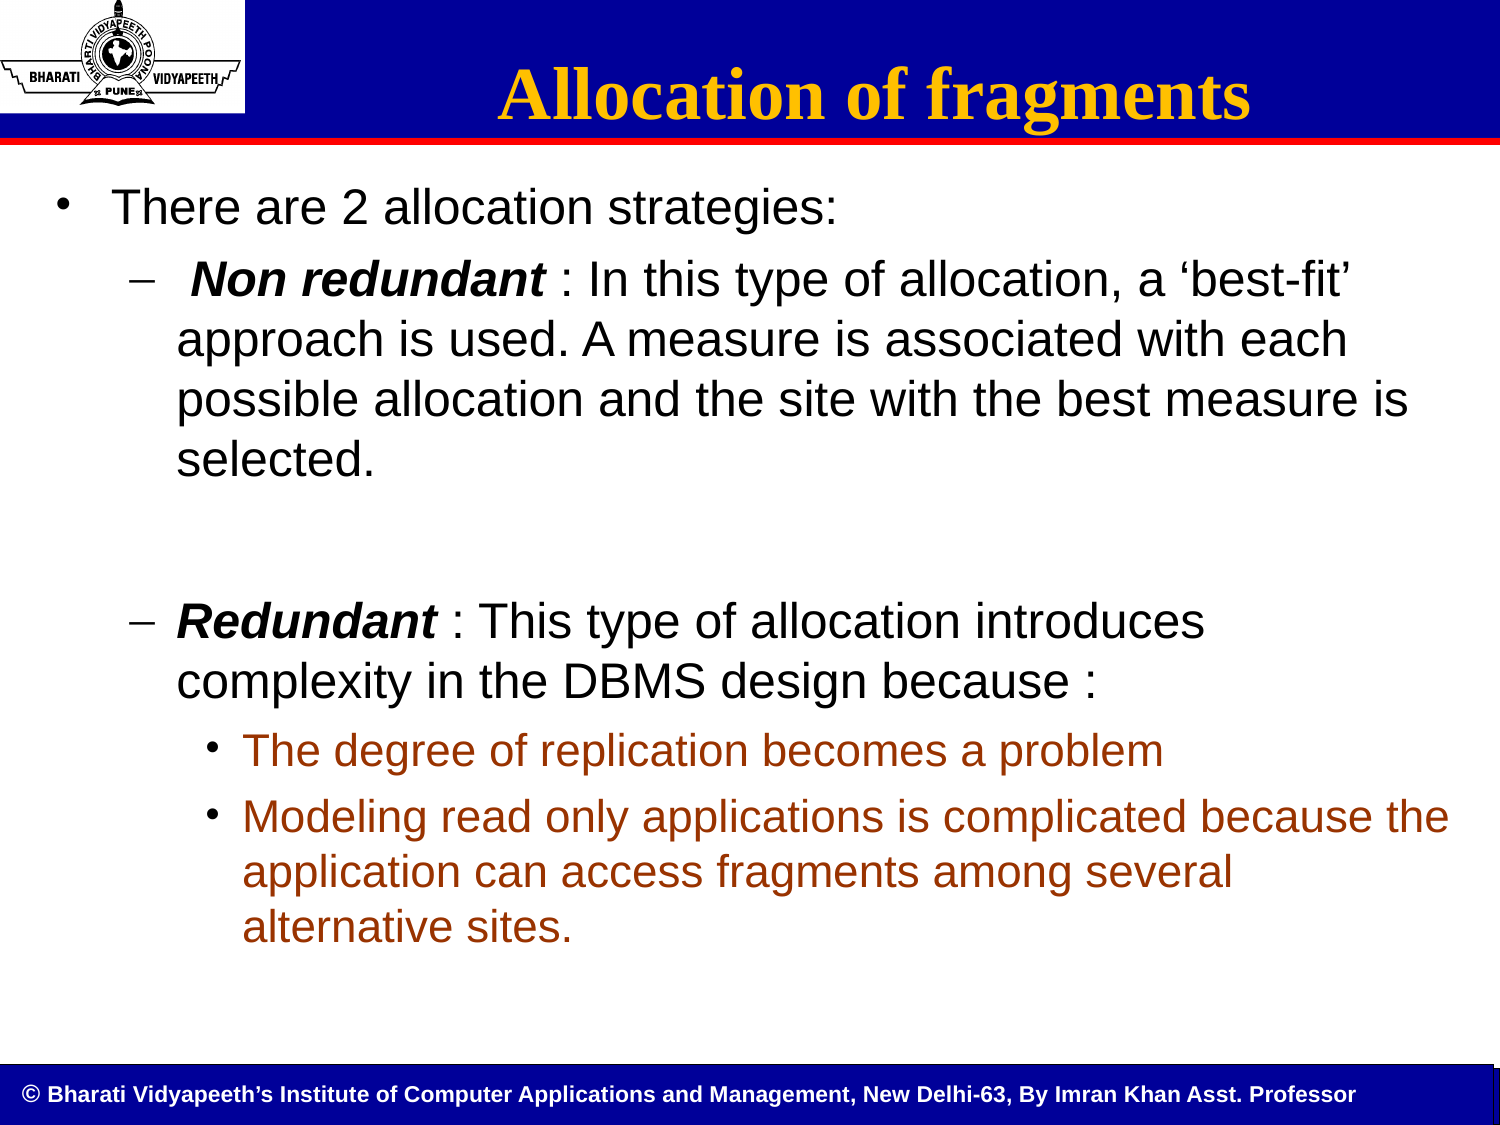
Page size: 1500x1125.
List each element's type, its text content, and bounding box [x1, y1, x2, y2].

text_box Allocation of fragments [199, 37, 1500, 225]
picture [0, 0, 241, 106]
list There are 2 allocation strategies: Non redundant : In this type of allocation, a ‘best-fit’ approach is used. A measure is associated with each possible allocation and the site with the best measure is selected. Redundant : This type of allocation introduces complexity in the DBMS design because : The degree of replication becomes a problem Modeling read only applications is complicated because the application can access fragments among several alternative sites. [39, 166, 1469, 1024]
